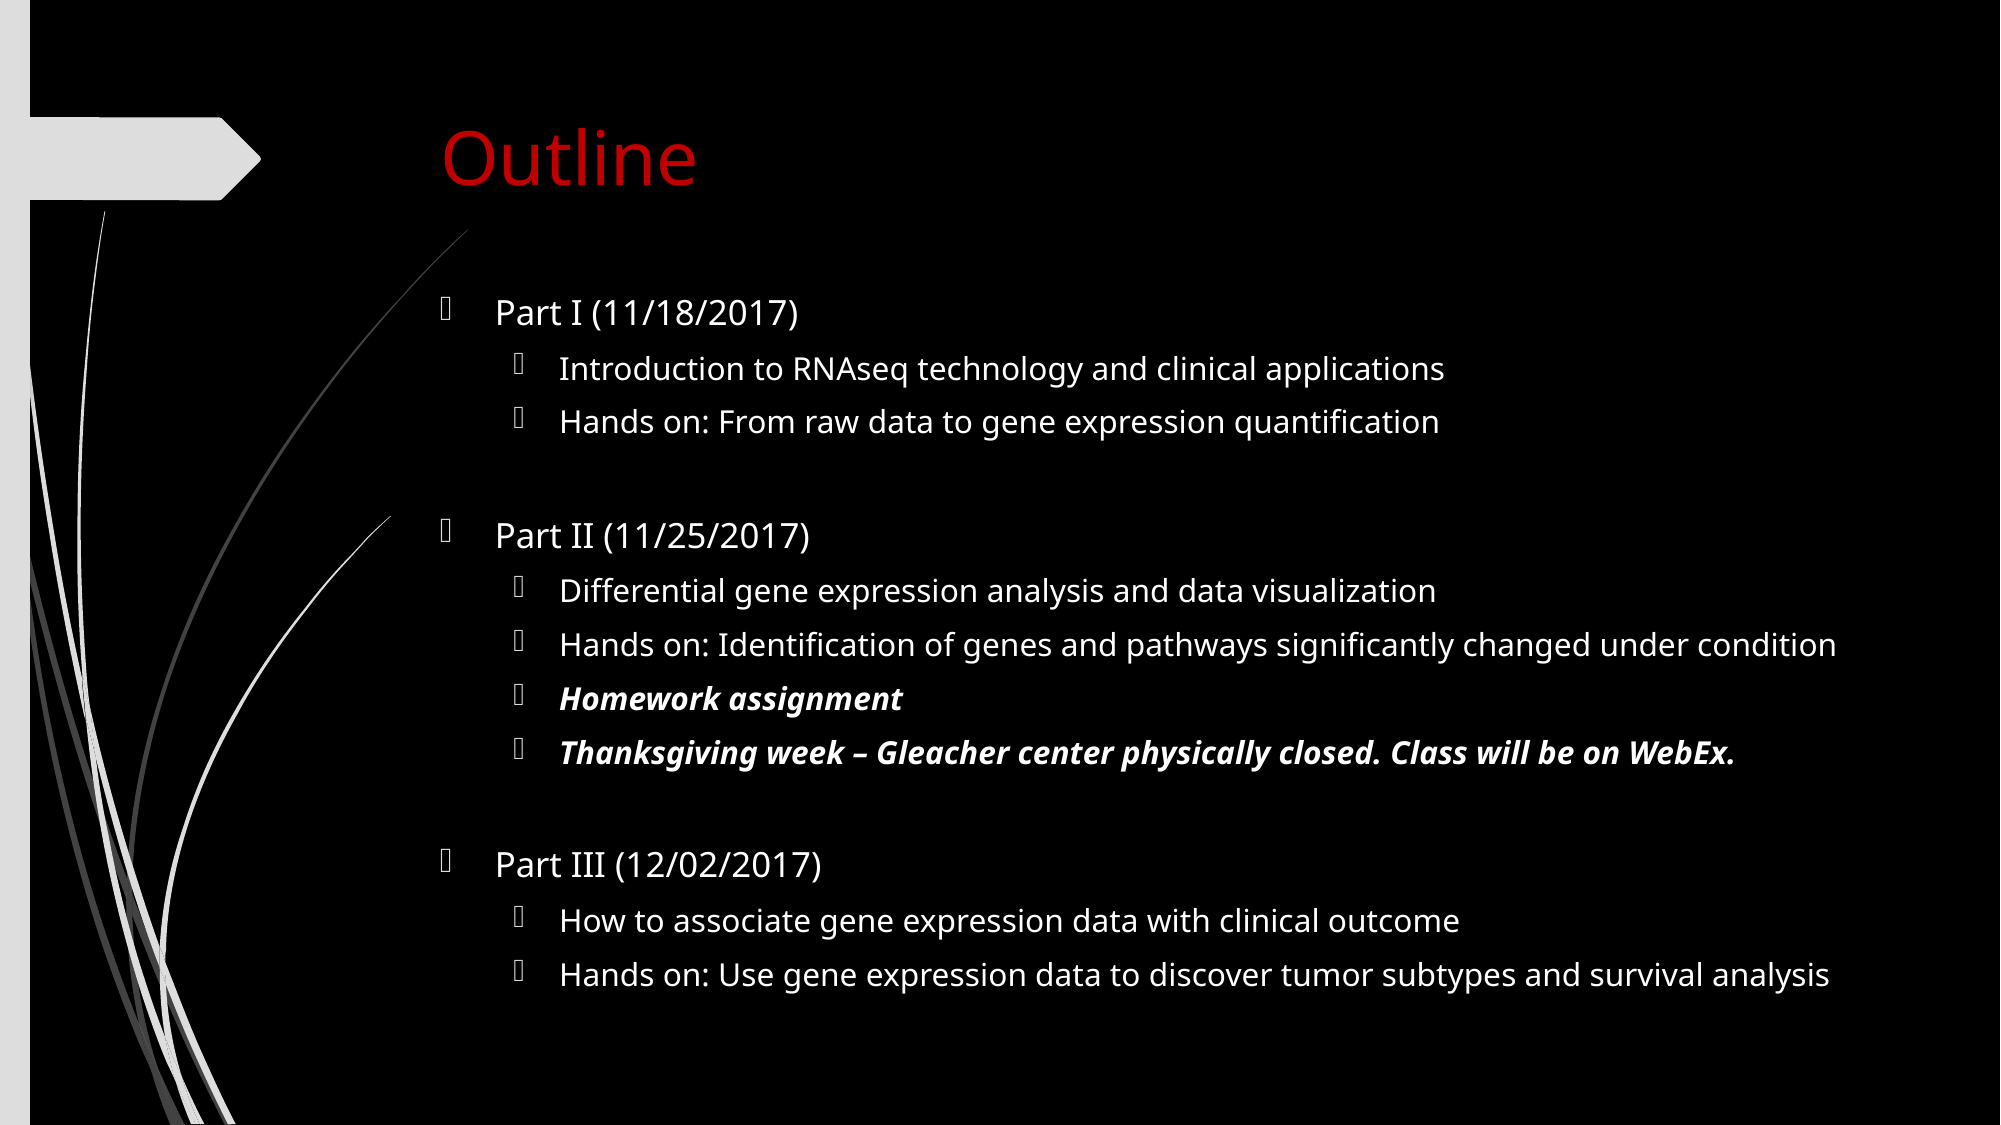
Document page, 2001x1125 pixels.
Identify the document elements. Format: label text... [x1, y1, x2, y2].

list Part I (11/18/2017) Introduction to RNAseq technology and clinical applications Hands on: From raw data to gene expression quantification Part II (11/25/2017) Differential gene expression analysis and data visualization Hands on: Identification of genes and pathways significantly changed under condition Homework assignment Thanksgiving week – Gleacher center physically closed. Class will be on WebEx. Part III (12/02/2017) How to associate gene expression data with clinical outcome Hands on: Use gene expression data to discover tumor subtypes and survival analysis [424, 283, 1888, 1065]
title Outline [425, 102, 1888, 283]
